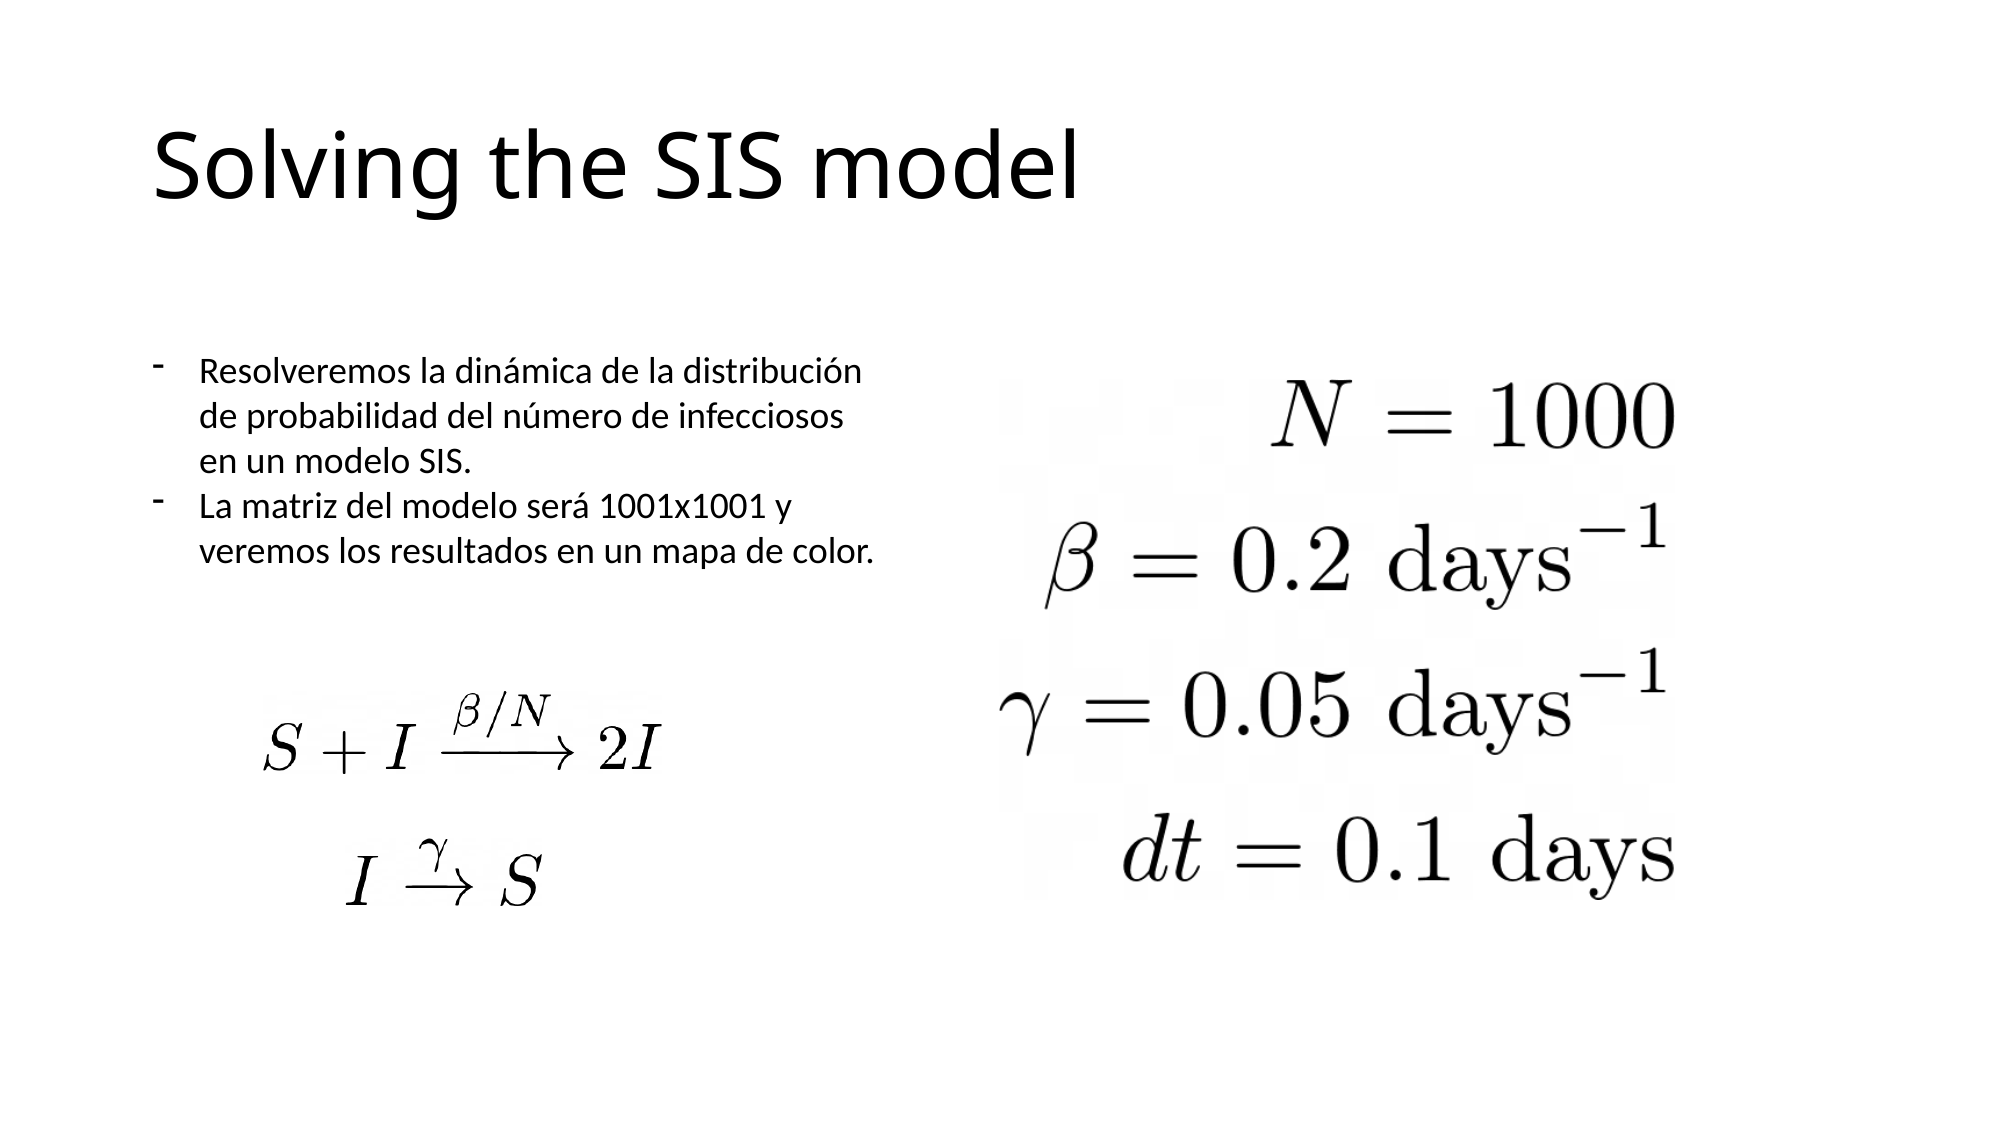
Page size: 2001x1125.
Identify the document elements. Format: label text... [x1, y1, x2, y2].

title Solving the SIS model [137, 59, 1863, 278]
picture [999, 379, 1675, 900]
text_box Resolveremos la dinámica de la distribución de probabilidad del número de infecciosos en un modelo SIS. La matriz del modelo será 1001x1001 y veremos los resultados en un mapa de color. [137, 338, 900, 579]
picture [263, 691, 662, 774]
picture [345, 838, 542, 906]
